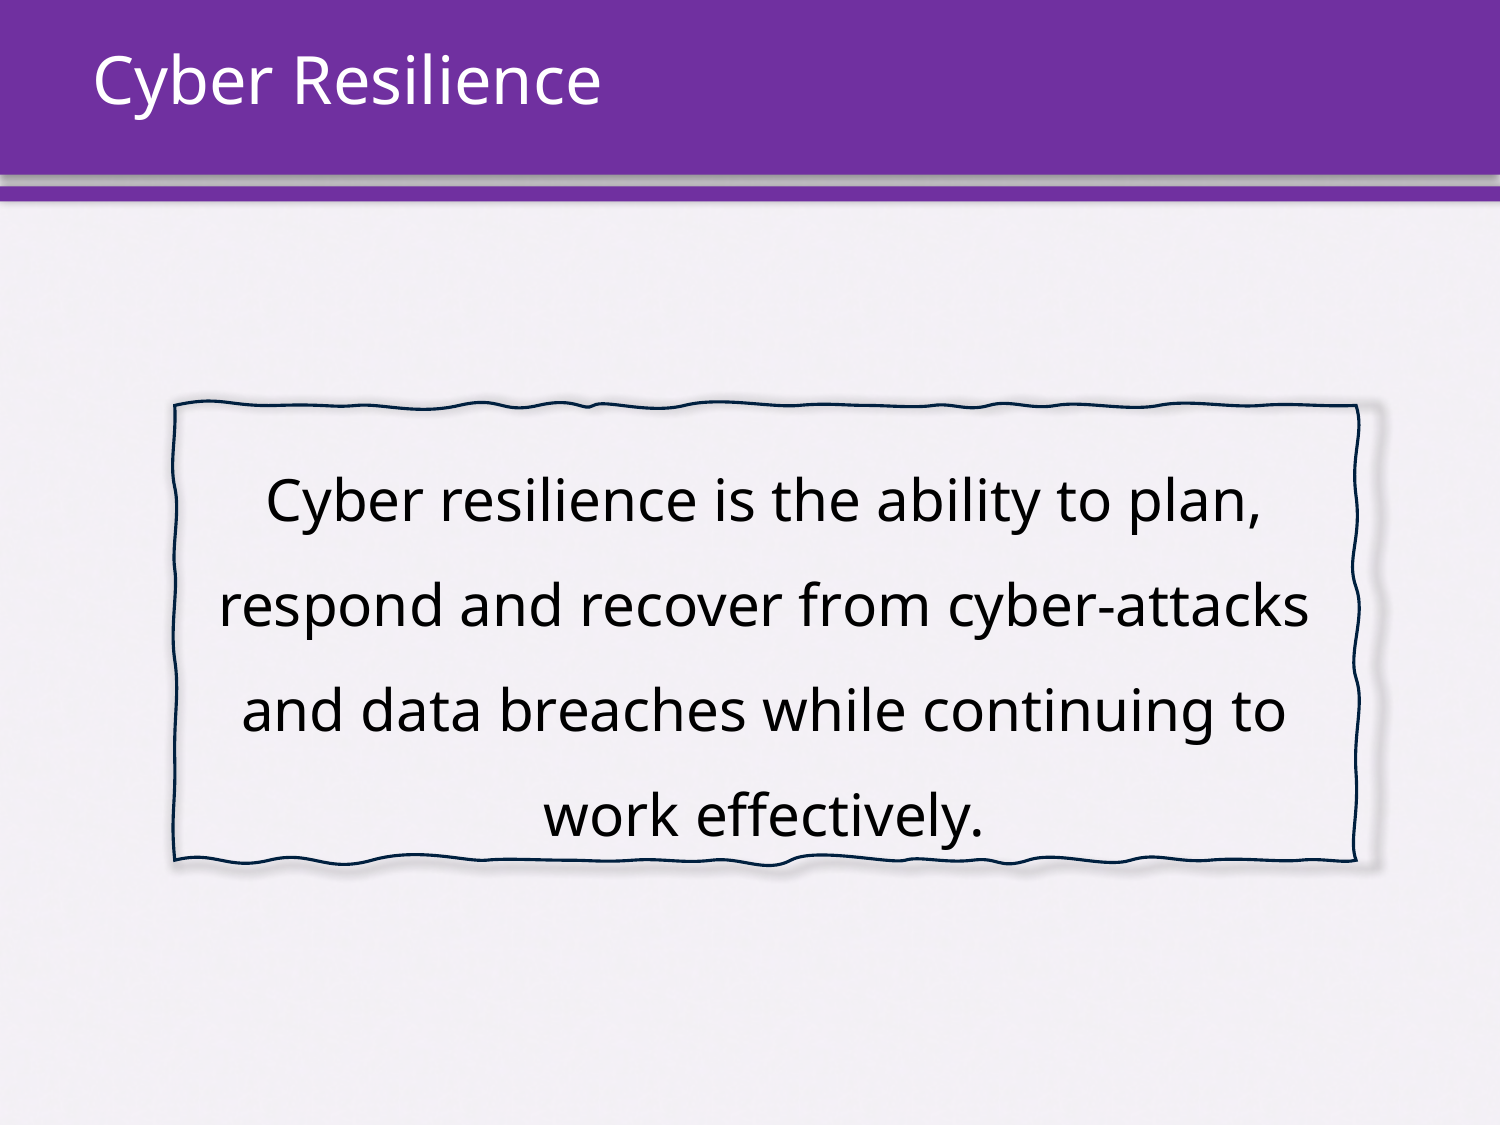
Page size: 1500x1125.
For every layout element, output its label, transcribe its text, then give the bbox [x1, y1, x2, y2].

title Cyber Resilience [77, 0, 1464, 175]
text_box [171, 400, 1361, 867]
